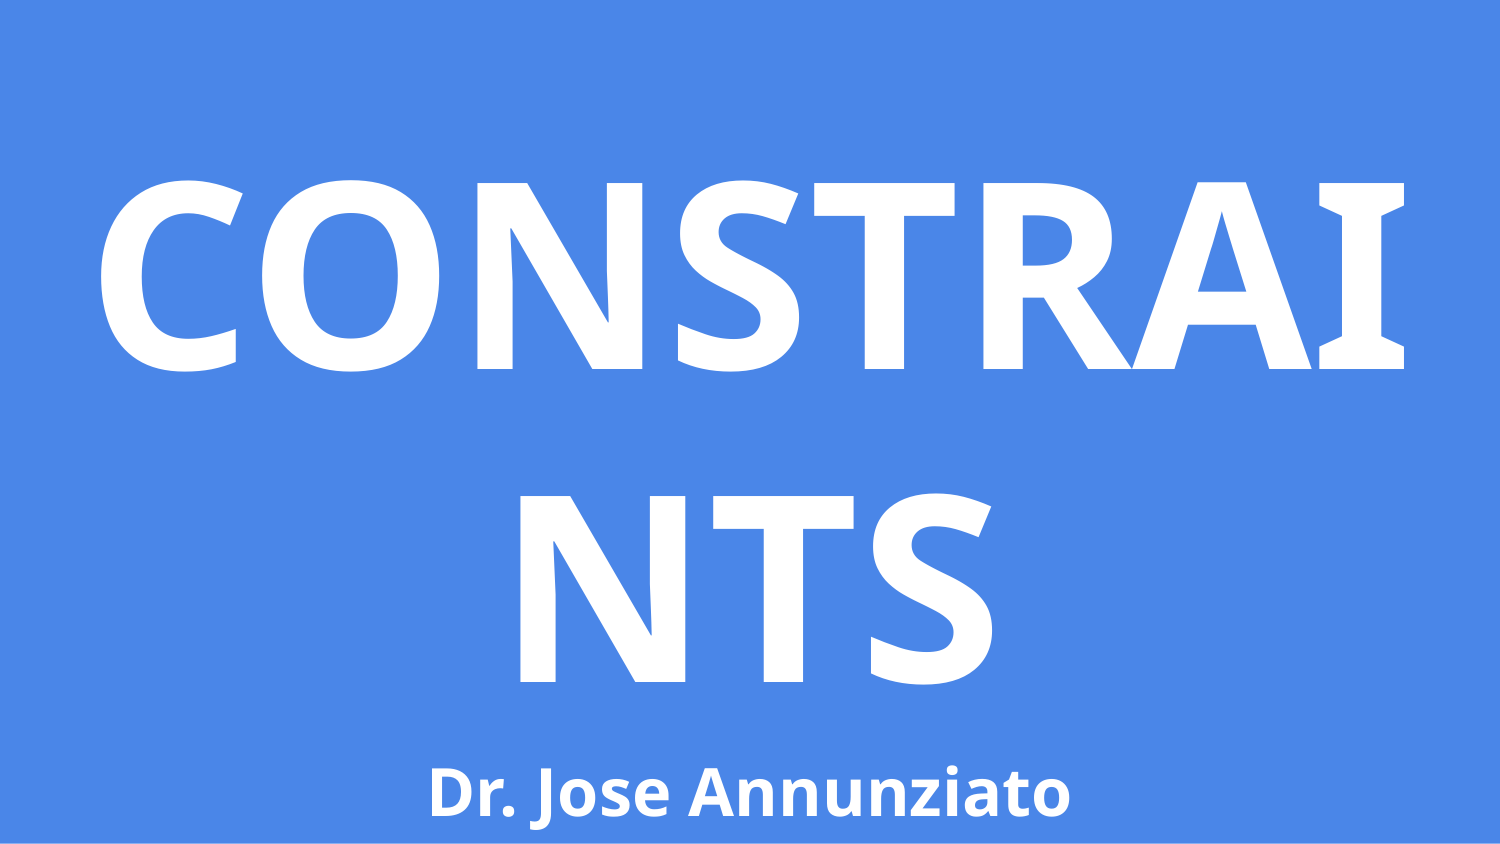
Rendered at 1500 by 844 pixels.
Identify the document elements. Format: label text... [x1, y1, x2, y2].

subtitle Dr. Jose Annunziato [225, 742, 1275, 844]
title CONSTRAINTS [0, 0, 1500, 844]
